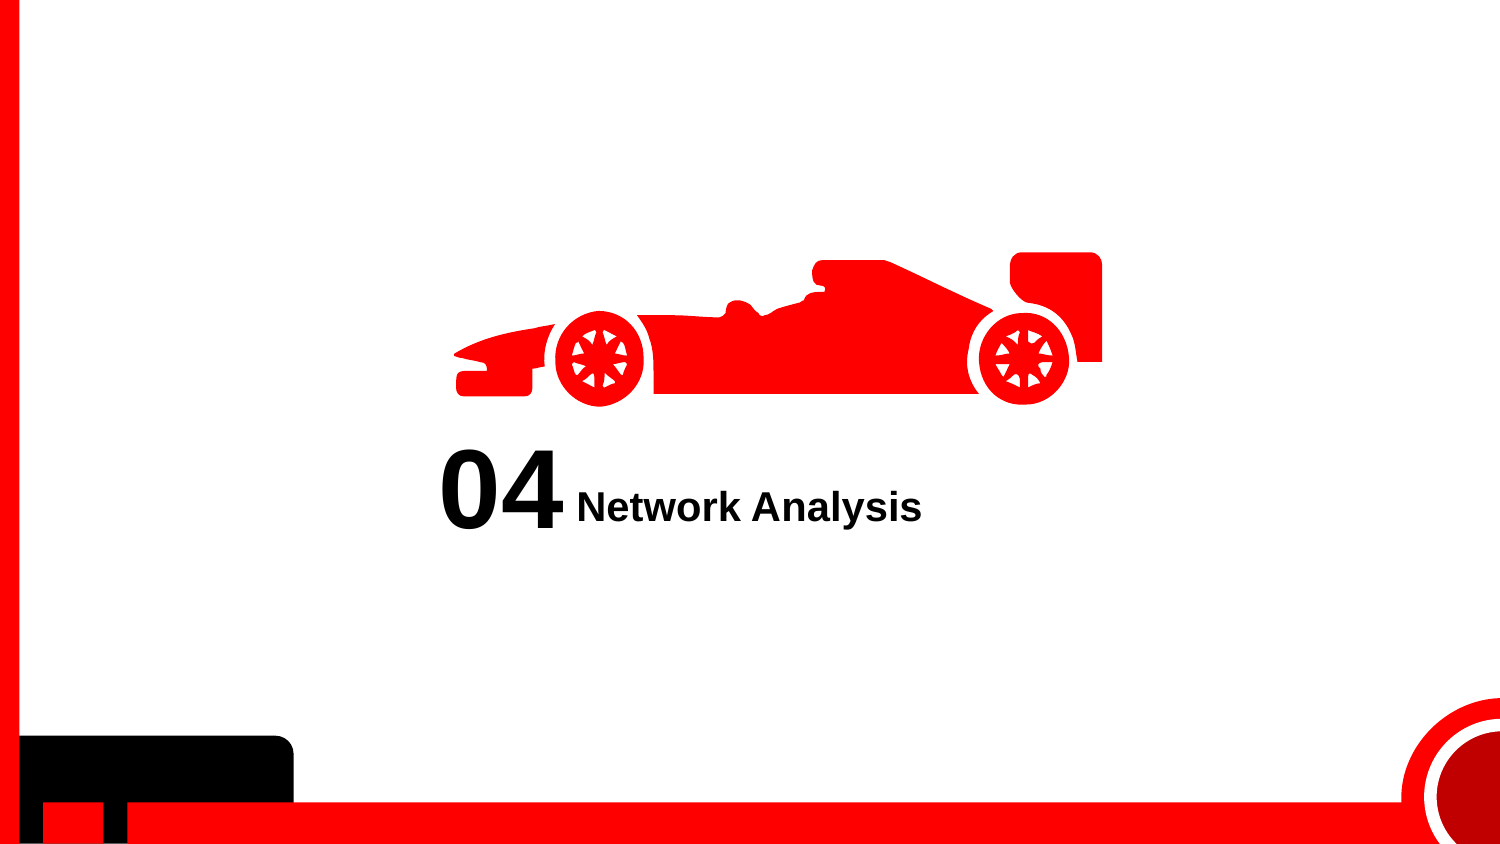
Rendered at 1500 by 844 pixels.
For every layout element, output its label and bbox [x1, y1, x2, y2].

text_box [453, 252, 1103, 407]
text_box [406, 409, 1172, 558]
